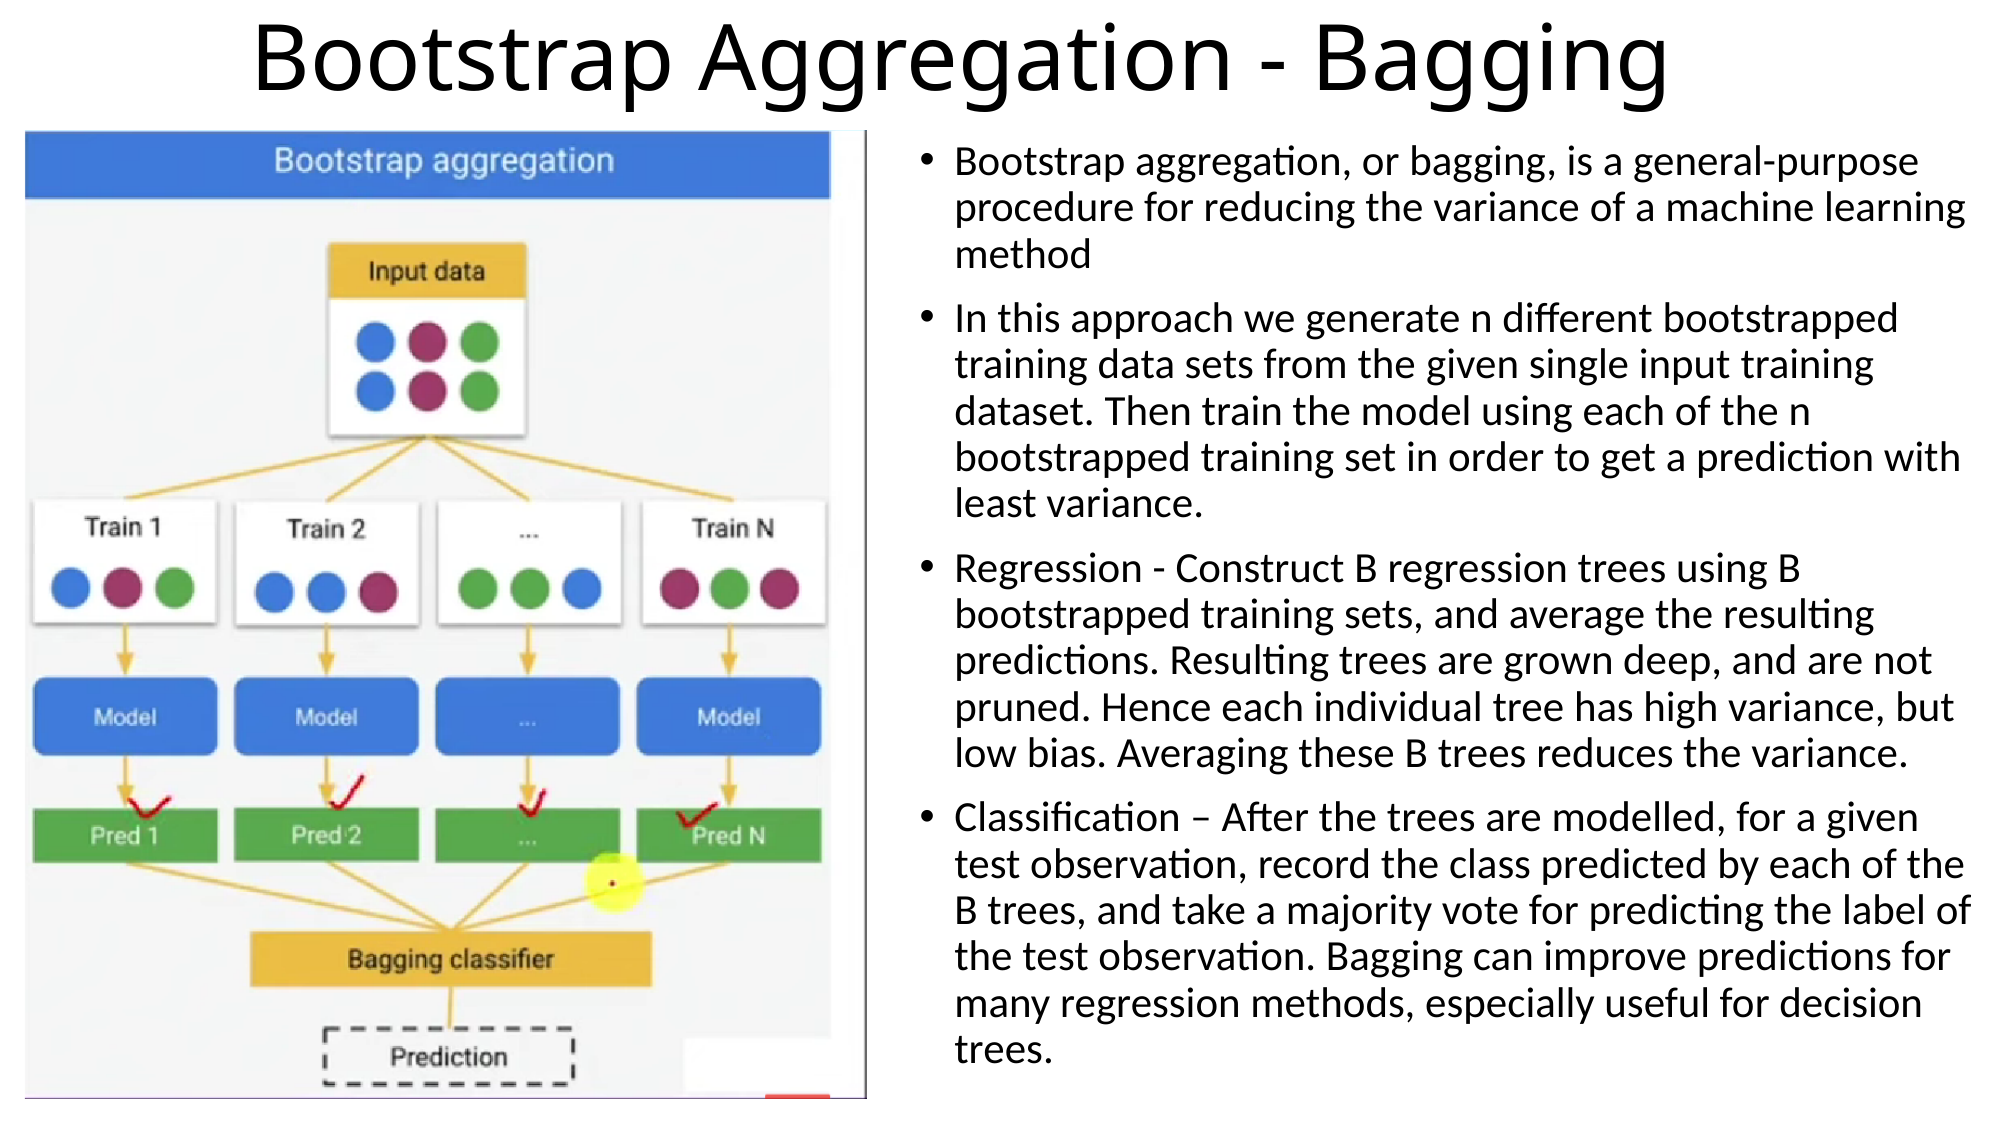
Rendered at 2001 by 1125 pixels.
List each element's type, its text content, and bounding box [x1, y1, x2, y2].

list Bootstrap aggregation, or bagging, is a general-purpose procedure for reducing the variance of a machine learning method In this approach we generate n different bootstrapped training data sets from the given single input training dataset. Then train the model using each of the n bootstrapped training set in order to get a prediction with least variance. Regression - Construct B regression trees using B bootstrapped training sets, and average the resulting predictions. Resulting trees are grown deep, and are not pruned. Hence each individual tree has high variance, but low bias. Averaging these B trees reduces the variance. Classification – After the trees are modelled, for a given test observation, record the class predicted by each of the B trees, and take a majority vote for predicting the label of the test observation. Bagging can improve predictions for many regression methods, especially useful for decision trees. [904, 130, 2000, 1099]
title Bootstrap Aggregation - Bagging [99, 0, 1825, 122]
picture [24, 130, 867, 1099]
